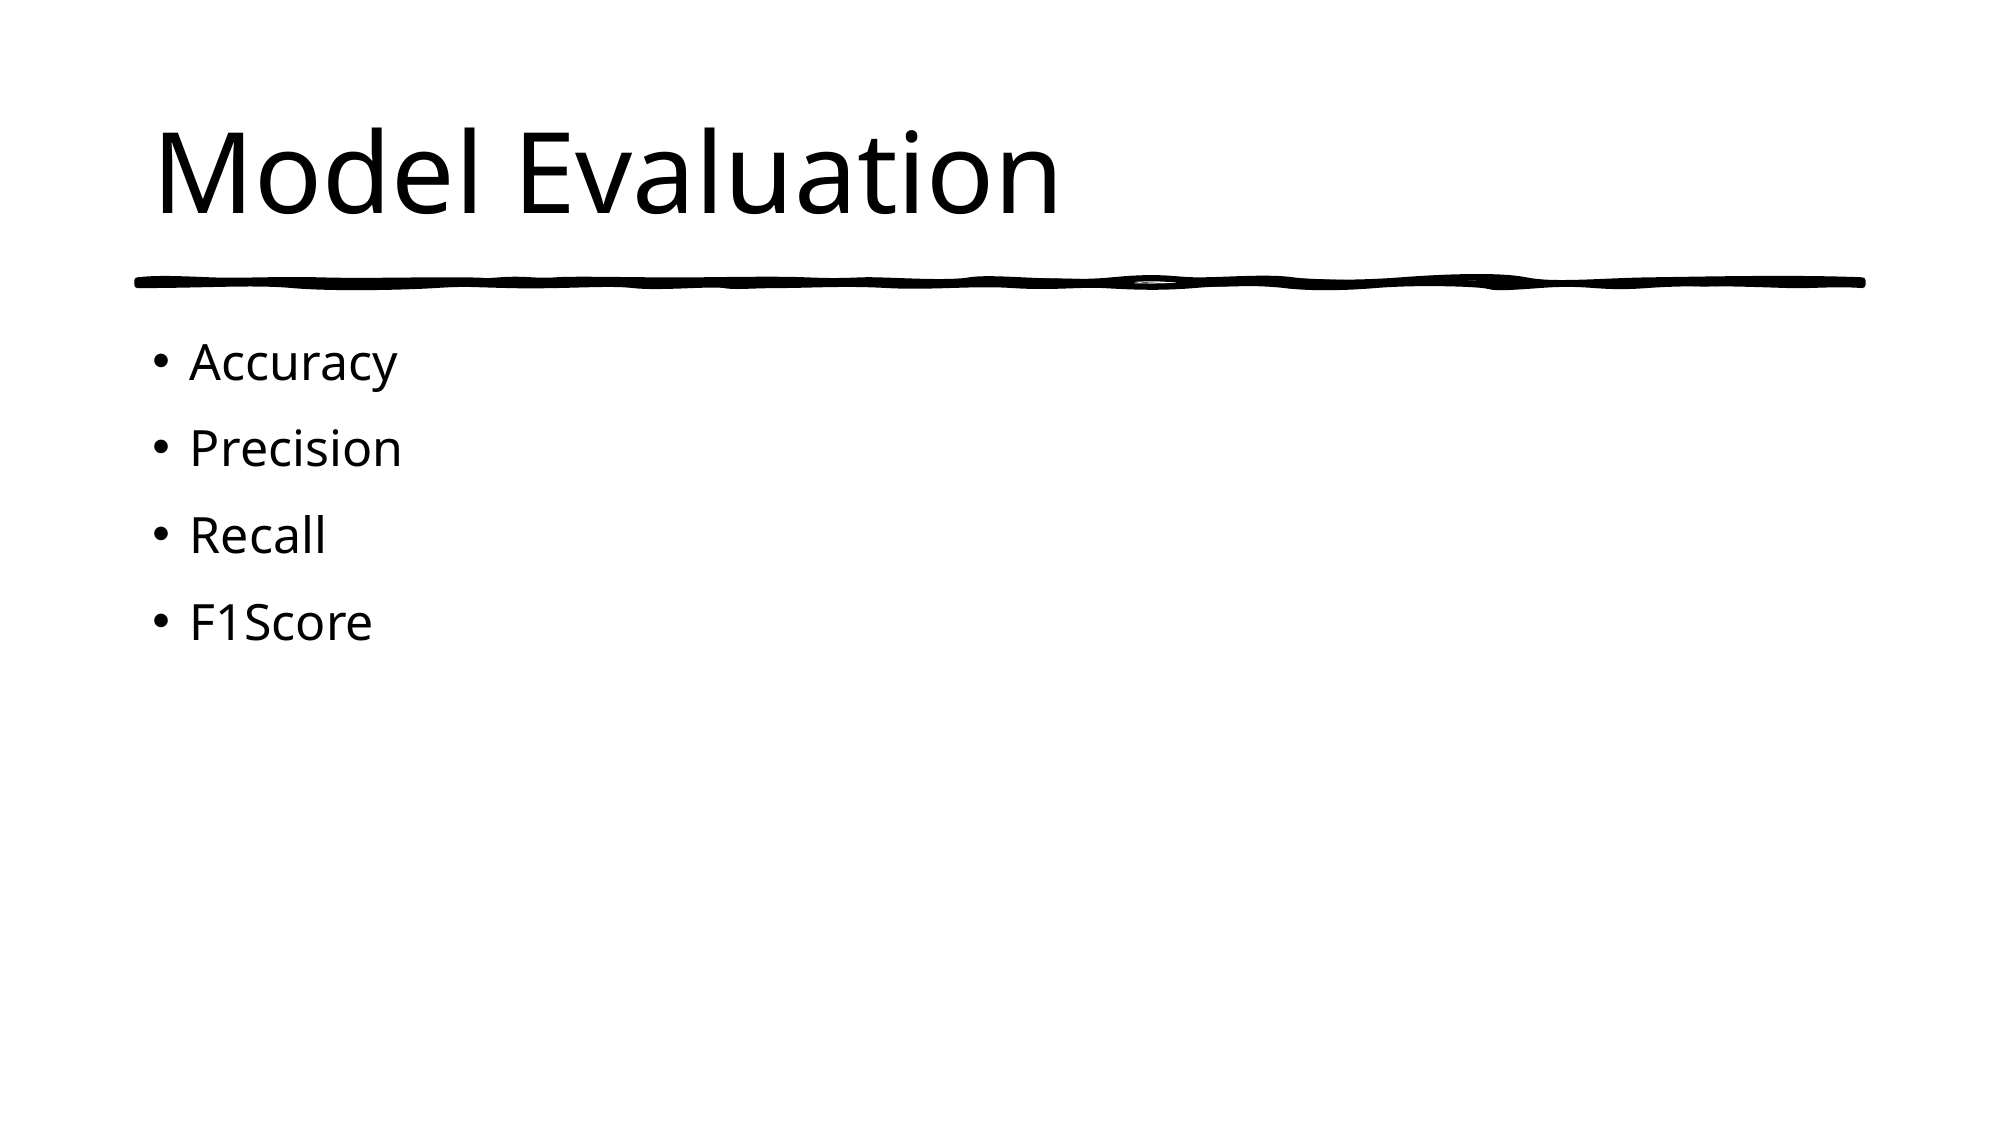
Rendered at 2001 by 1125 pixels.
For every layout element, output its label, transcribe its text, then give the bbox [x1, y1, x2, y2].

title Model Evaluation [137, 59, 1863, 278]
list Accuracy Precision Recall F1Score [137, 316, 1863, 1014]
